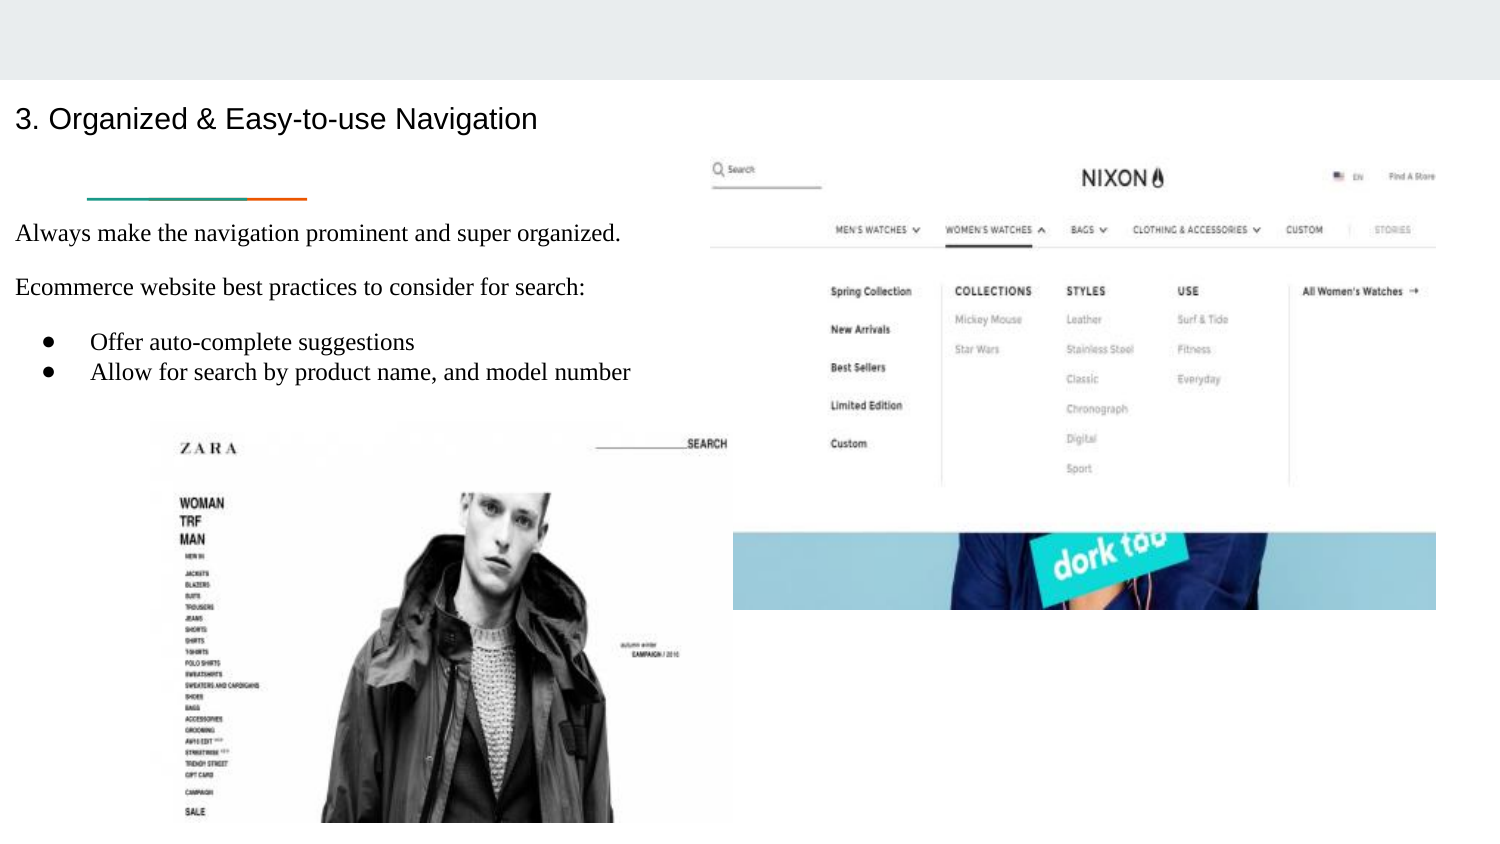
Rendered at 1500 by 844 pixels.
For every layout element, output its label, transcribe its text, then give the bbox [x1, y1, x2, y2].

picture [150, 145, 1437, 824]
list 3. Organized & Easy-to-use Navigation Always make the navigation prominent and super organized. Ecommerce website best practices to consider for search: Offer auto-complete suggestions Allow for search by product name, and model number [0, 79, 1493, 834]
